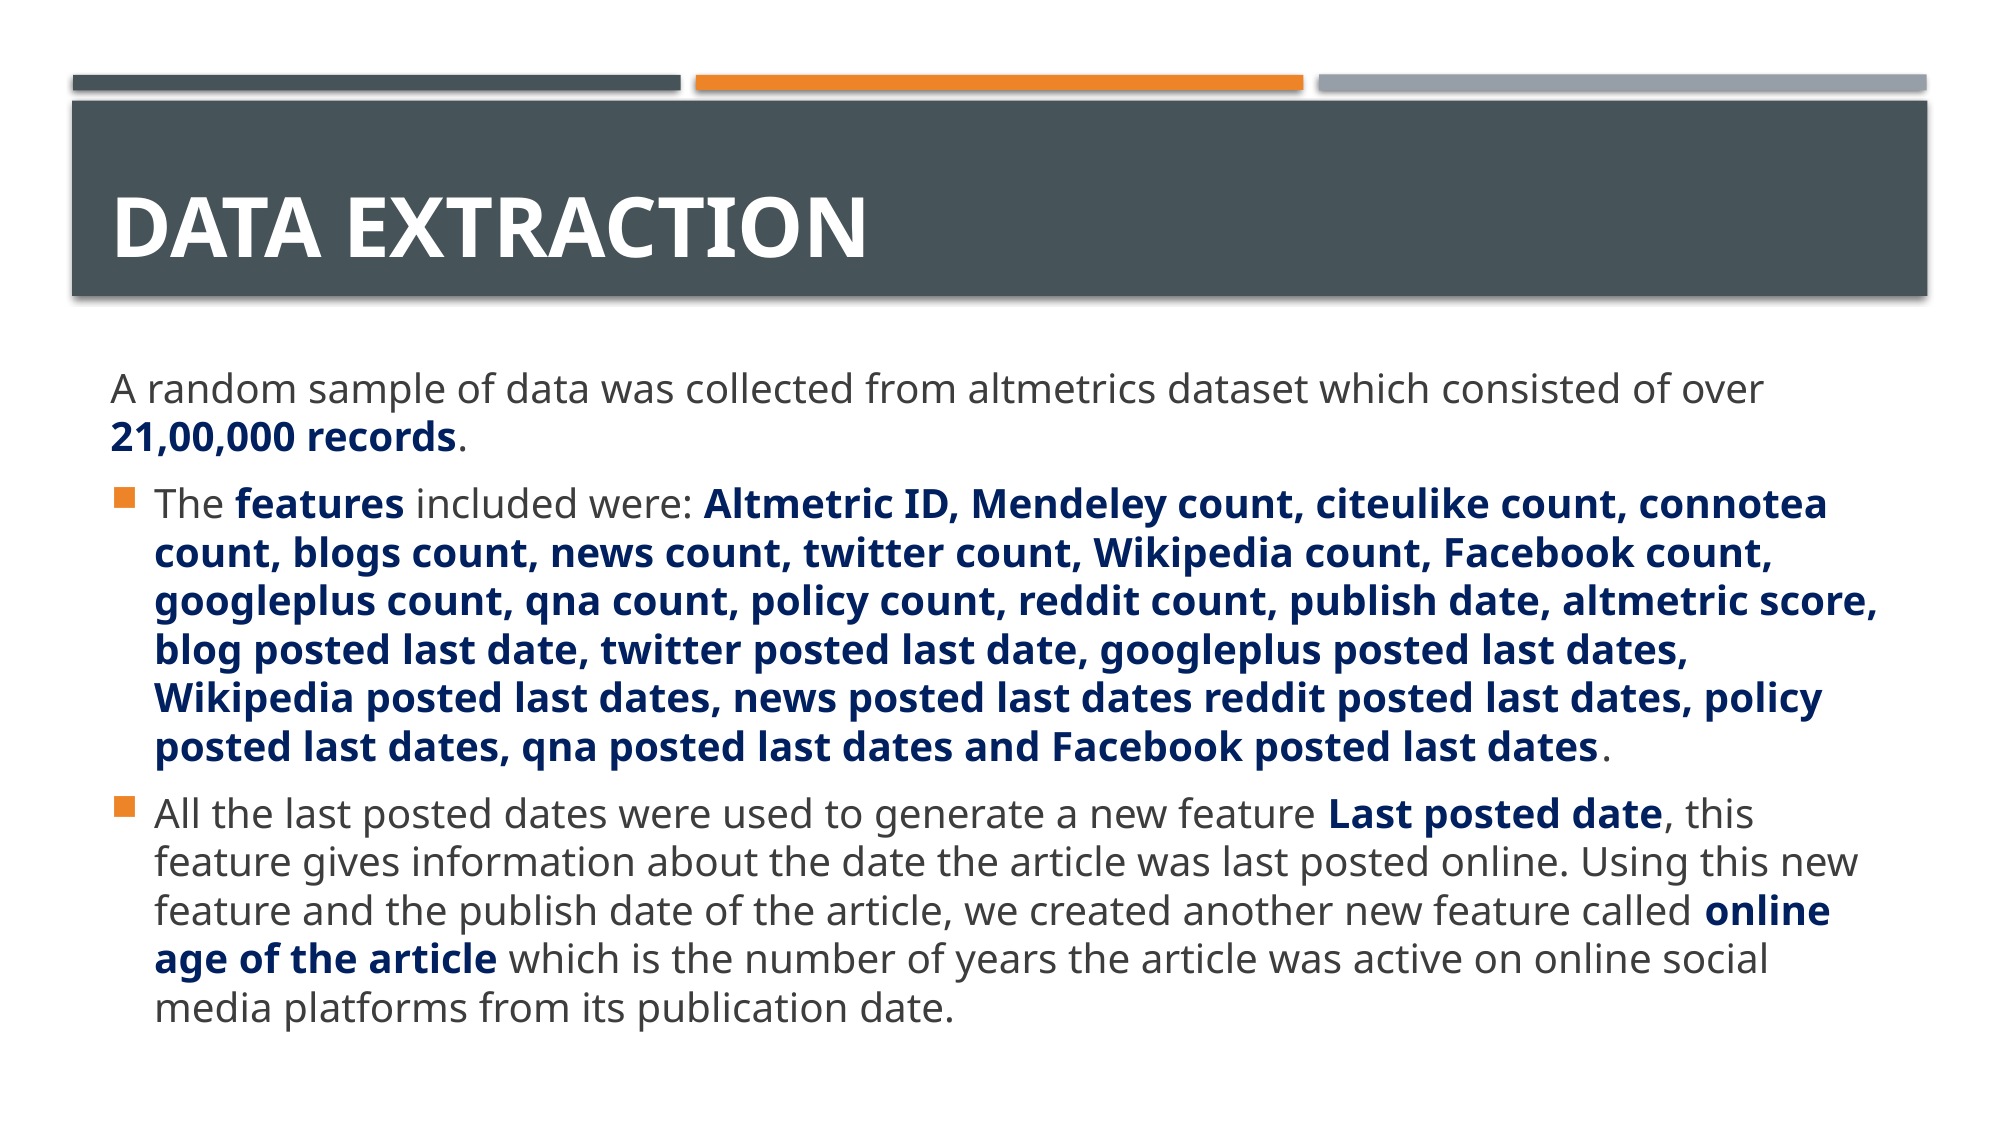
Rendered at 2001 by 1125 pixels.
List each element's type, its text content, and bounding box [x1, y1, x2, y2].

list A random sample of data was collected from altmetrics dataset which consisted of over 21,00,000 records. The features included were: Altmetric ID, Mendeley count, citeulike count, connotea count, blogs count, news count, twitter count, Wikipedia count, Facebook count, googleplus count, qna count, policy count, reddit count, publish date, altmetric score, blog posted last date, twitter posted last date, googleplus posted last dates, Wikipedia posted last dates, news posted last dates reddit posted last dates, policy posted last dates, qna posted last dates and Facebook posted last dates. All the last posted dates were used to generate a new feature Last posted date, this feature gives information about the date the article was last posted online. Using this new feature and the publish date of the article, we created another new feature called online age of the article which is the number of years the article was active on online social media platforms from its publication date. [95, 354, 1905, 1040]
title Data Extraction [95, 115, 1905, 282]
